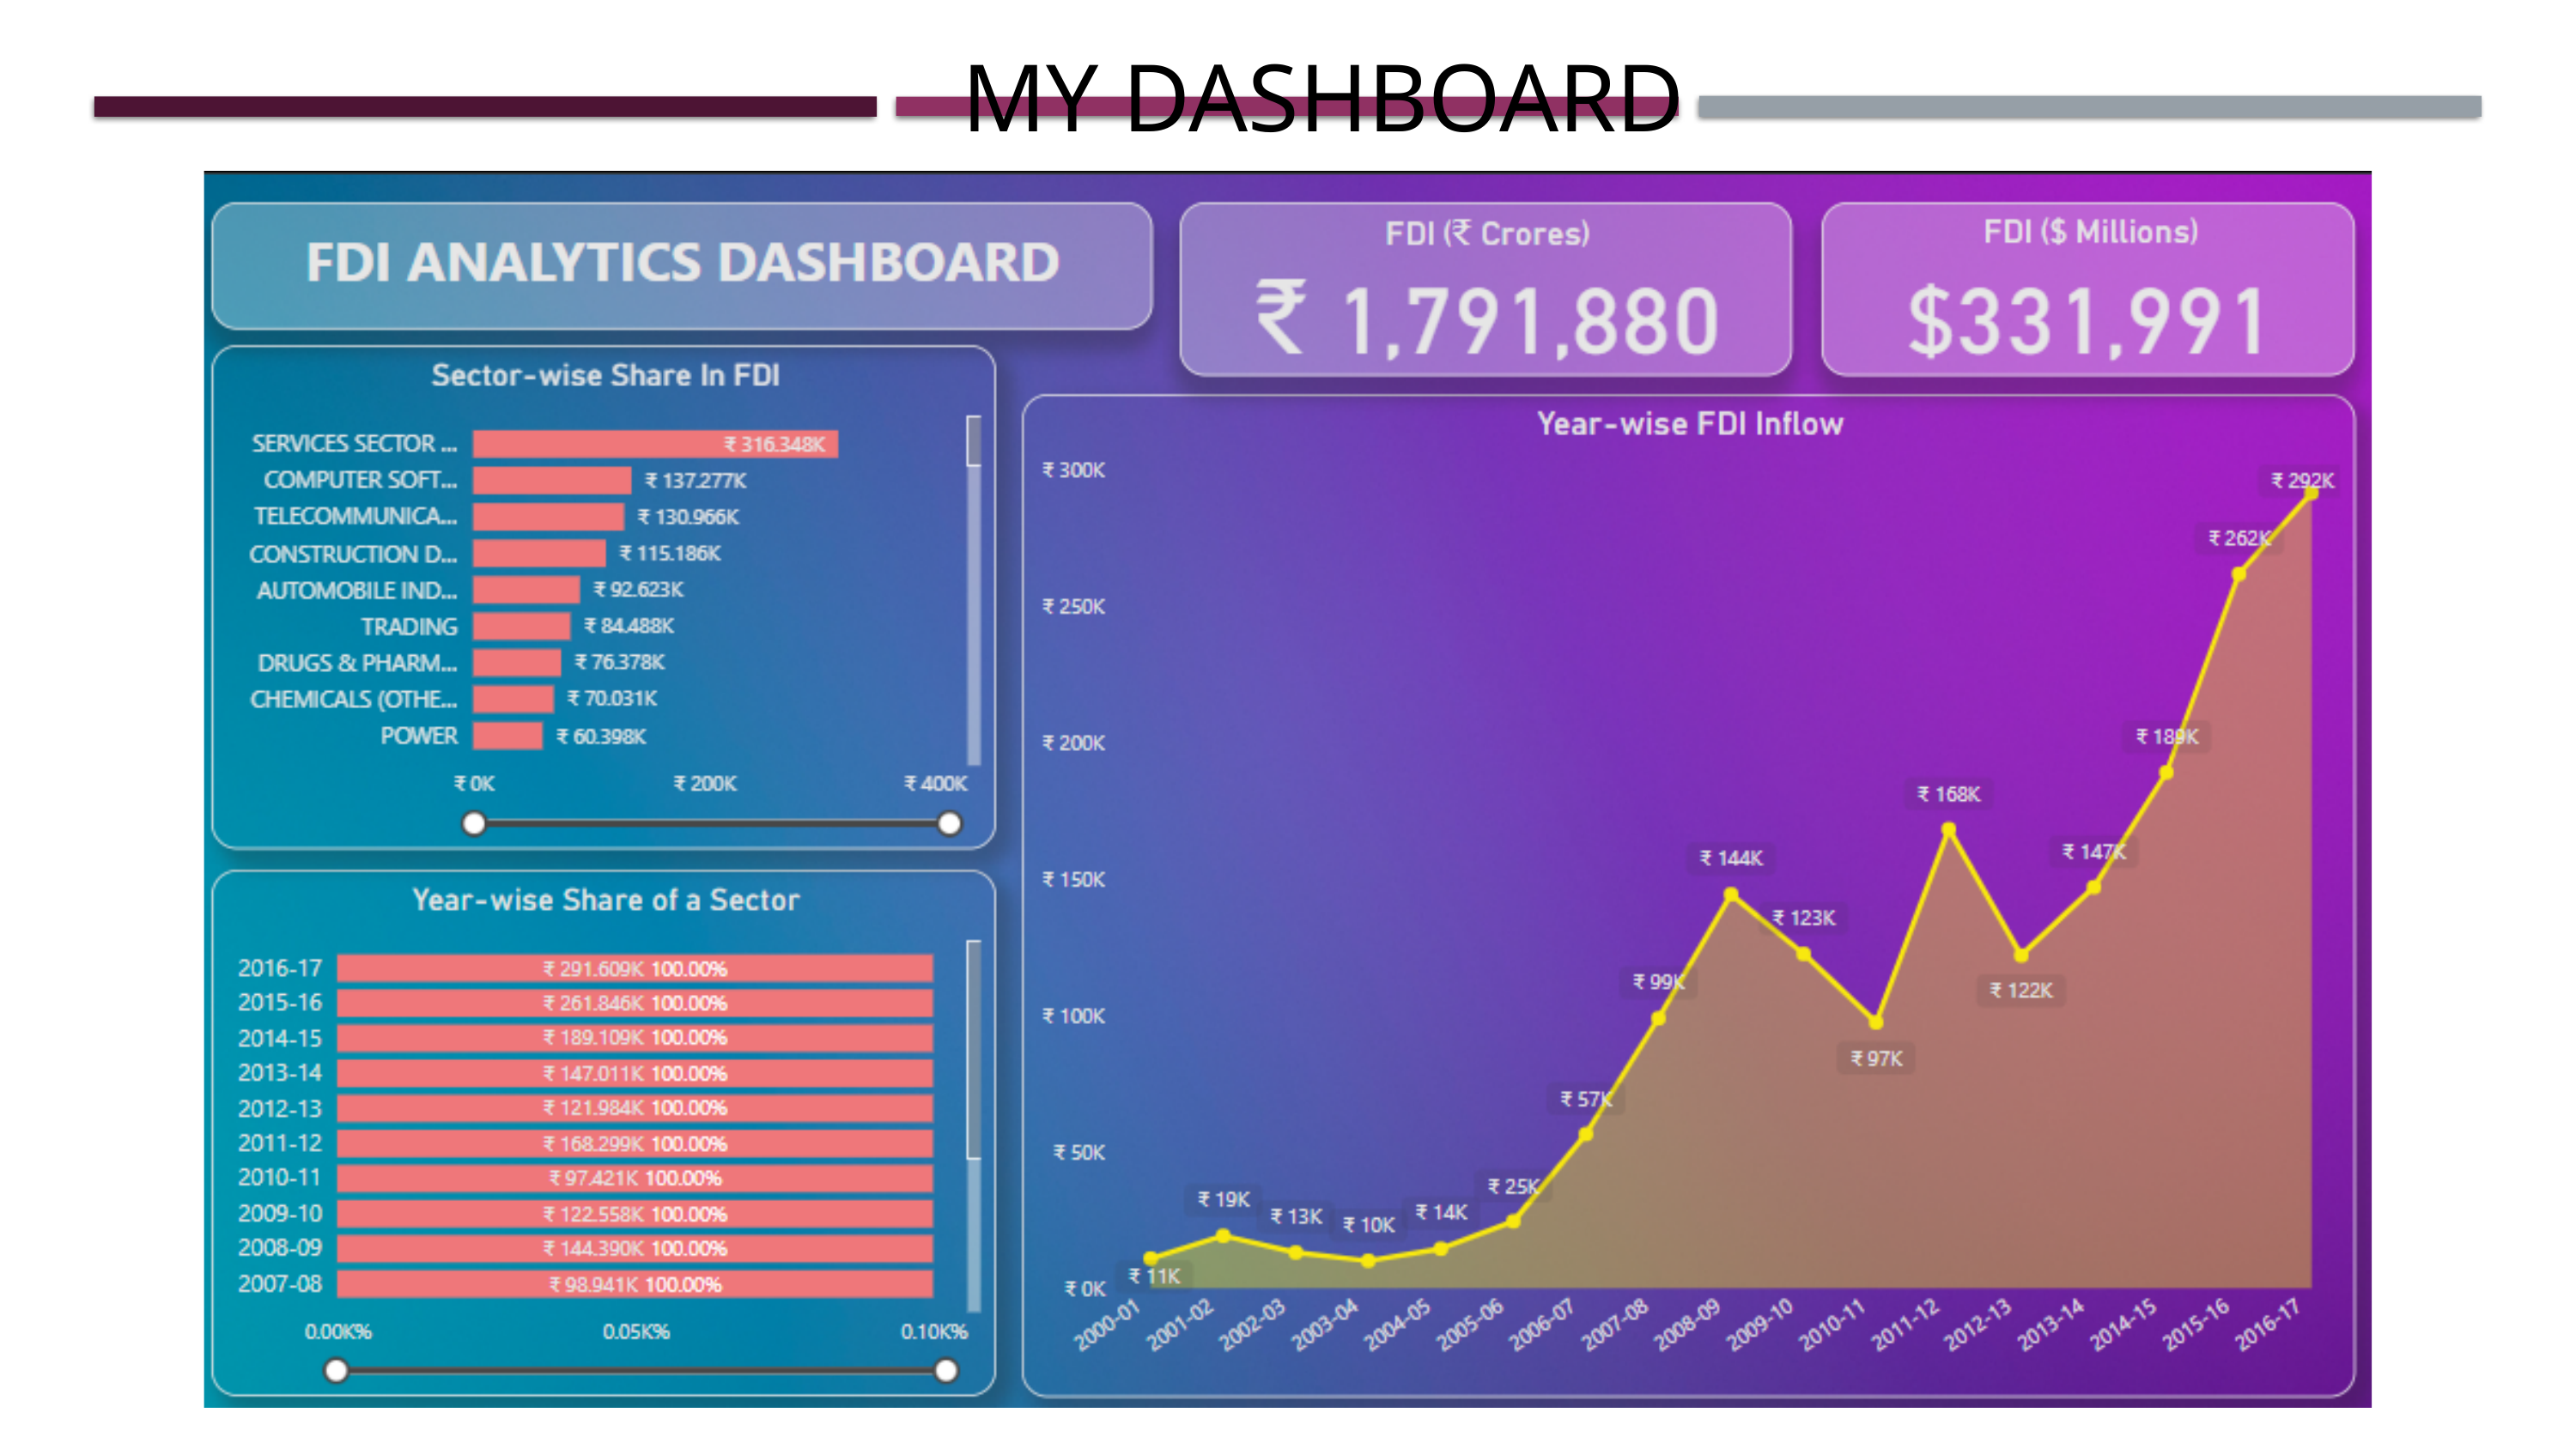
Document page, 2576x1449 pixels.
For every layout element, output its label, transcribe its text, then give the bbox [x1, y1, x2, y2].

text_box [204, 171, 2372, 1408]
text_box MY DASHBOARD [939, 20, 1708, 150]
